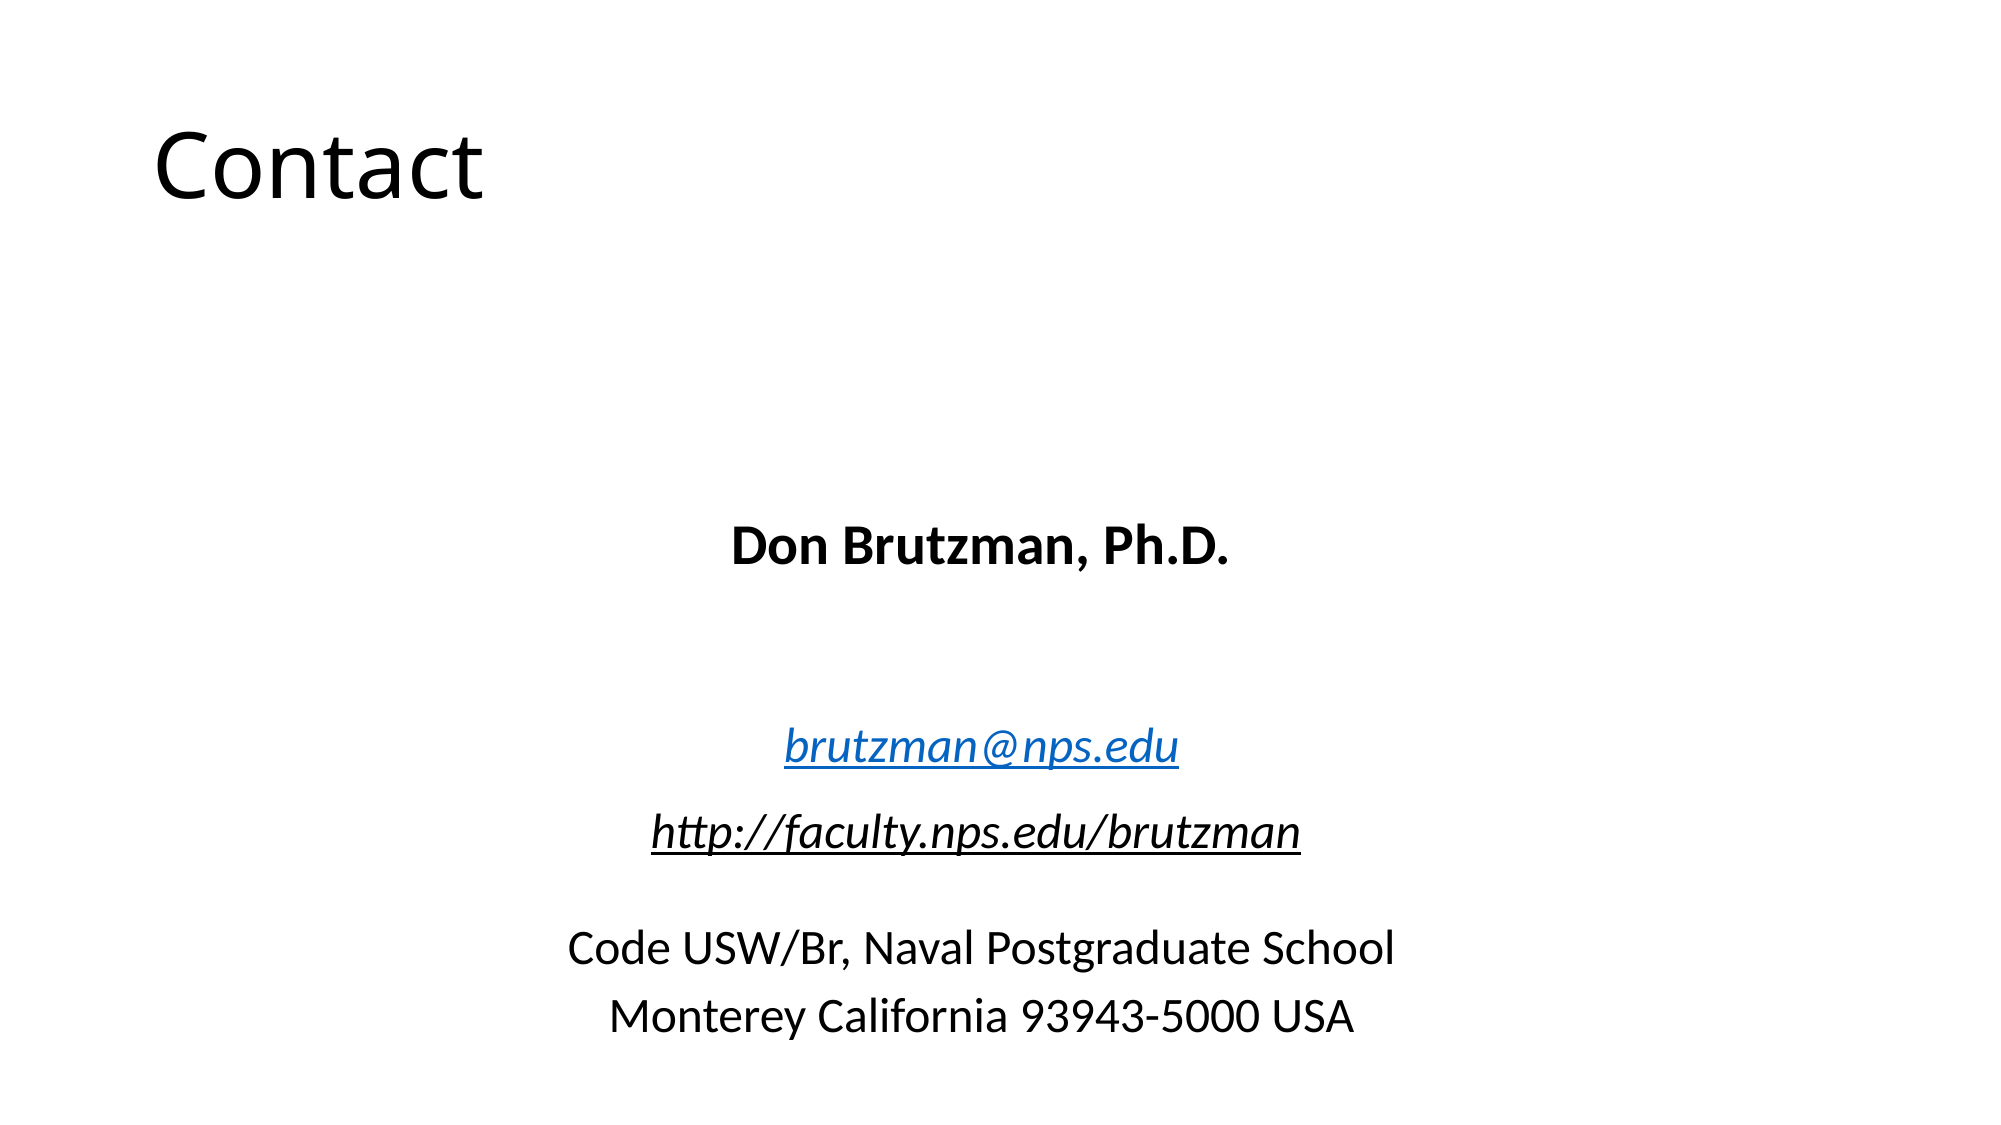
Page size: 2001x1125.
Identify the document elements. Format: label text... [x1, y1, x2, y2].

list Don Brutzman, Ph.D. brutzman@nps.edu http://faculty.nps.edu/brutzman Code USW/Br, Naval Postgraduate School Monterey California 93943-5000 USA [385, 347, 1579, 1057]
title Contact [137, 59, 1863, 278]
